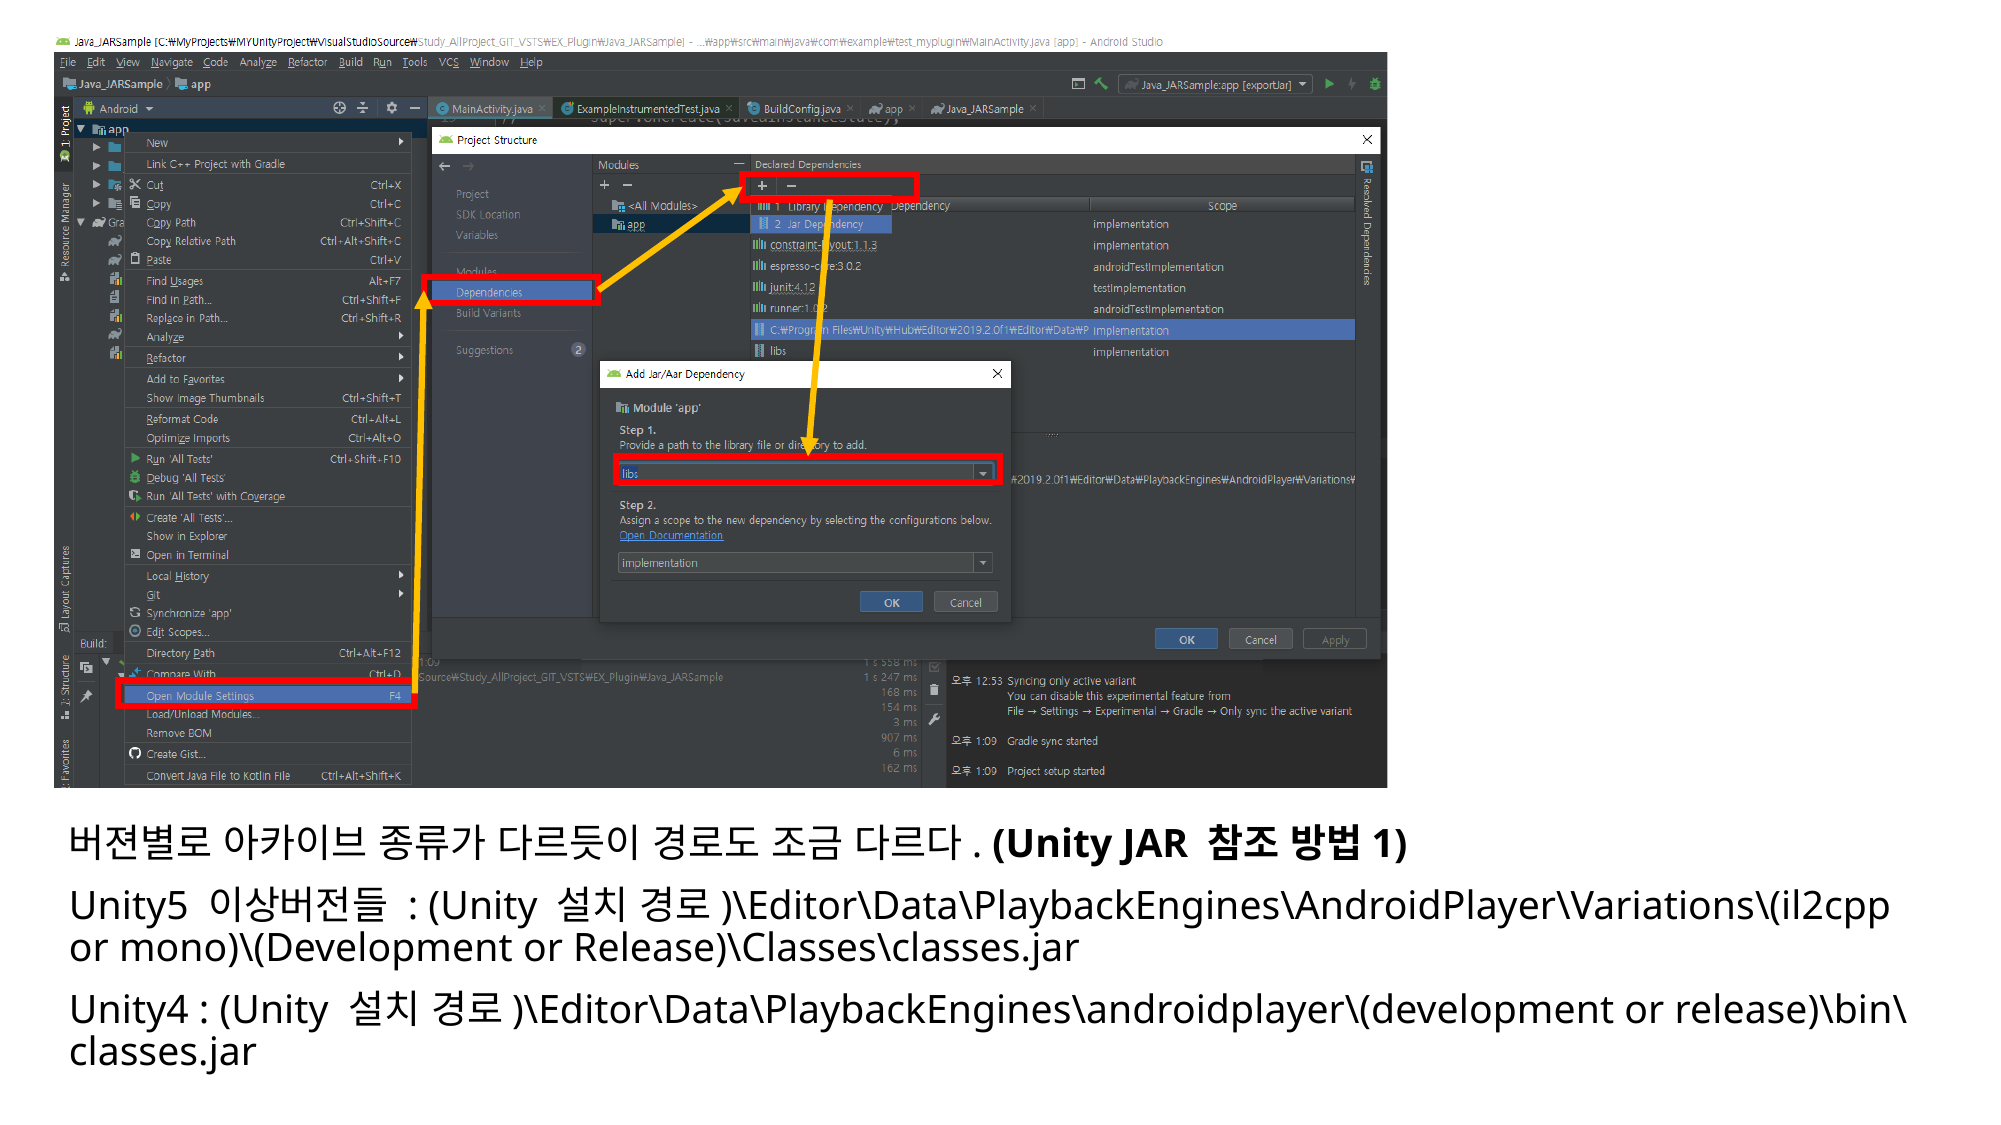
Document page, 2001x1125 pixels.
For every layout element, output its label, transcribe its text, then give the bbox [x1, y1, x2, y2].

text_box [598, 186, 743, 291]
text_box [807, 199, 830, 457]
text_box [53, 31, 1388, 788]
list 버젼별로 아카이브 종류가 다르듯이 경로도 조금 다르다. (Unity JAR 참조 방법1) Unity5 이상버전들 : (Unity 설치 경로)\Editor\Data\PlaybackEngines\AndroidPlayer\Variations\(il2cpp or mono)\(Development or Release)\Classes\classes.jar Unity4 : (Unity 설치 경로)\Editor\Data\PlaybackEngines\androidplayer\(development or release)\bin\classes.jar [54, 816, 1946, 1125]
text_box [414, 290, 424, 694]
